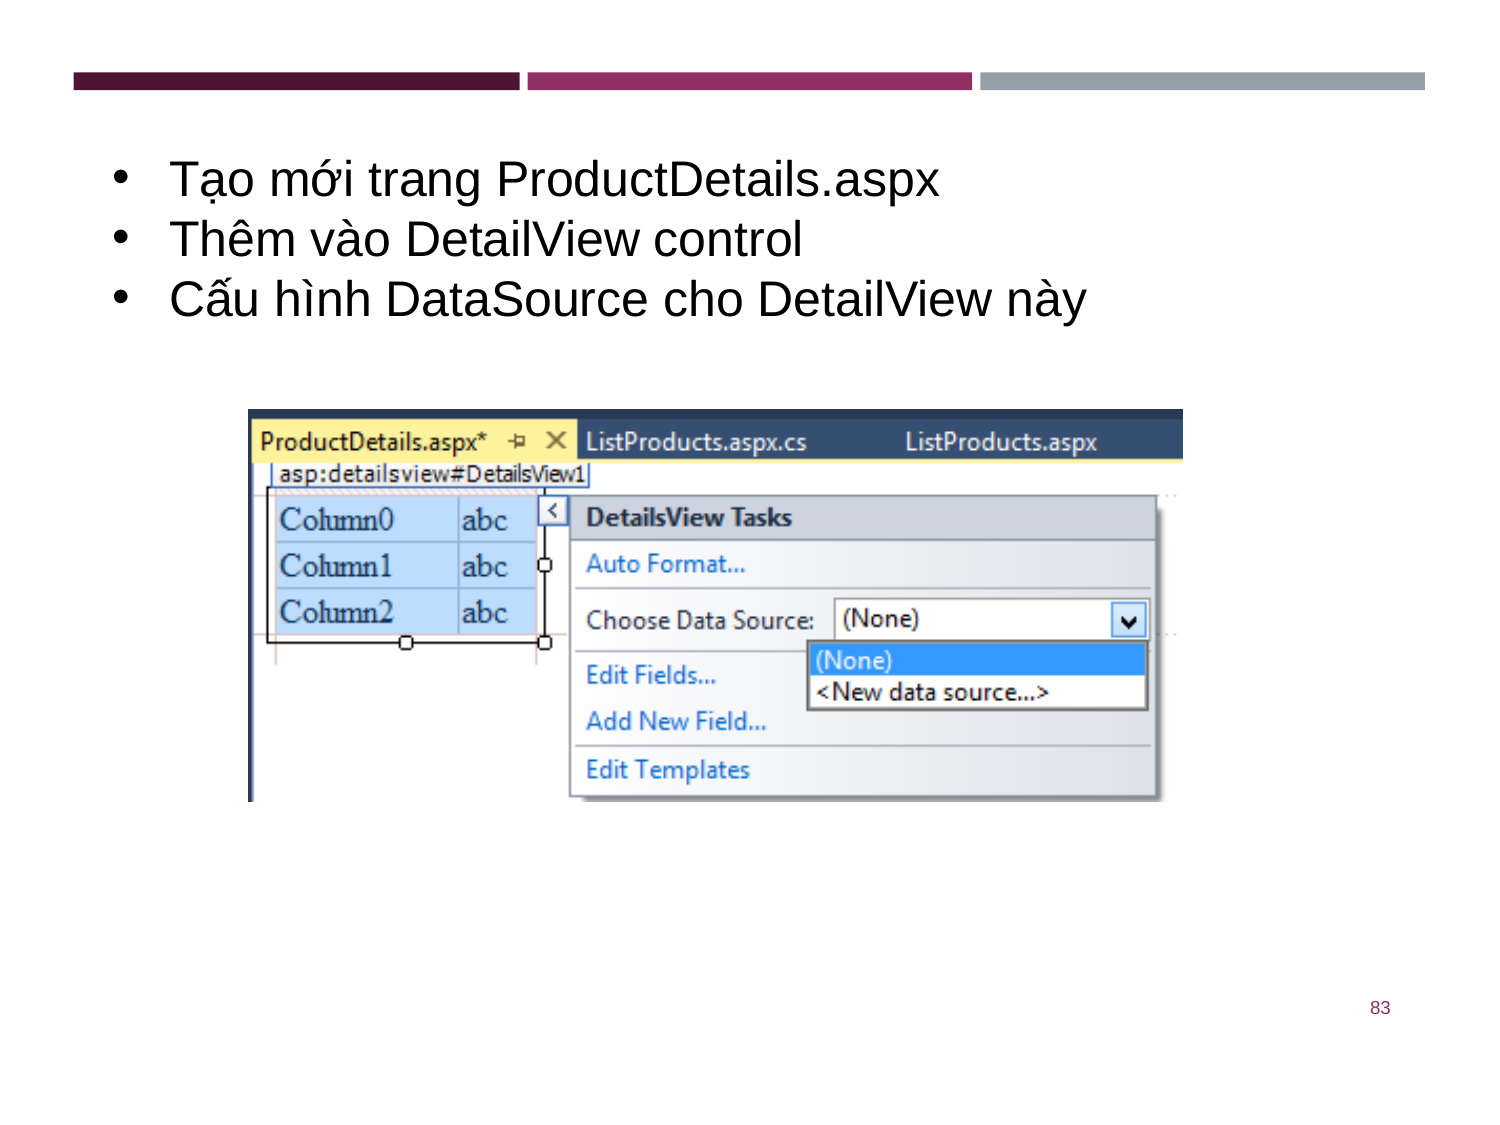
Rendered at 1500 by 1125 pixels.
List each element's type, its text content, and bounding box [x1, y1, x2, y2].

text_box Tạo mới trang ProductDetails.aspx Thêm vào DetailView control Cấu hình DataSource cho DetailView này [97, 139, 1114, 336]
picture [248, 408, 1183, 802]
slide_number ‹#› [1279, 977, 1406, 1037]
